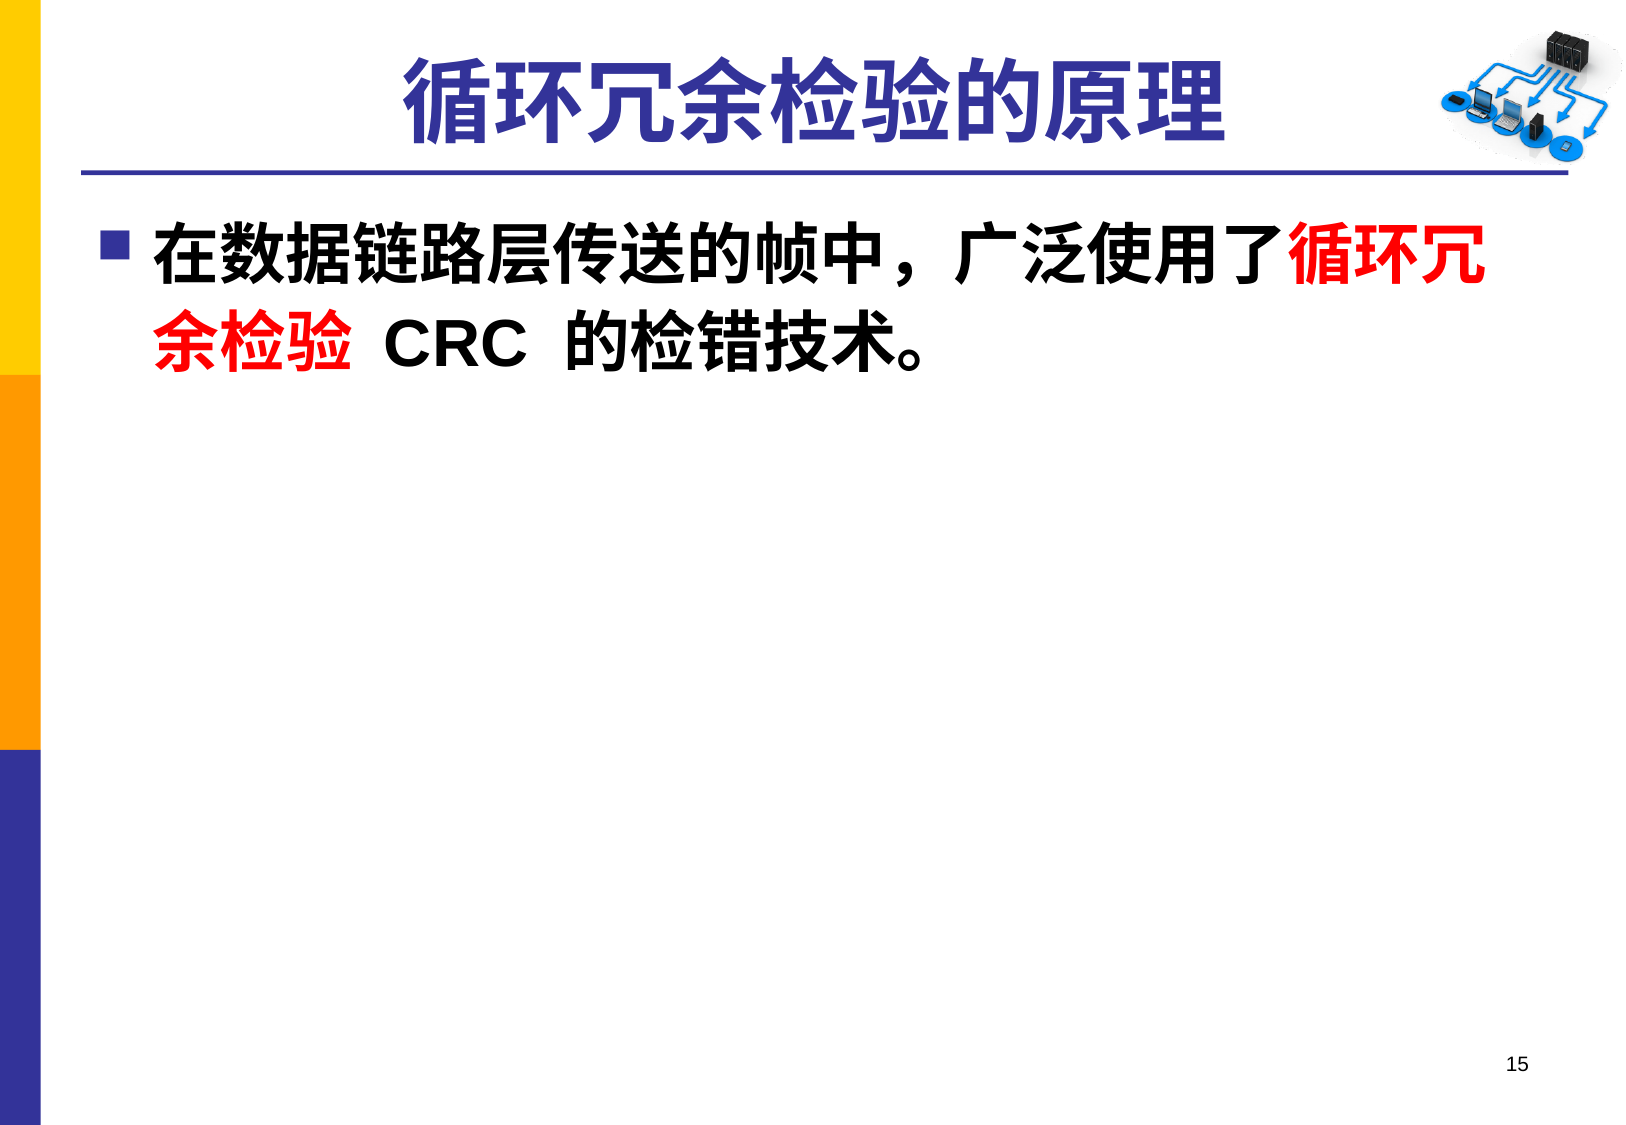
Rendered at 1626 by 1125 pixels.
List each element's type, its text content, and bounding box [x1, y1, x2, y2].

title 循环冗余检验的原理 [81, 30, 1569, 161]
list 在数据链路层传送的帧中，广泛使用了循环冗余检验 CRC 的检错技术。 [81, 196, 1569, 1006]
picture [1438, 30, 1624, 165]
slide_number 15 [1164, 1042, 1544, 1118]
